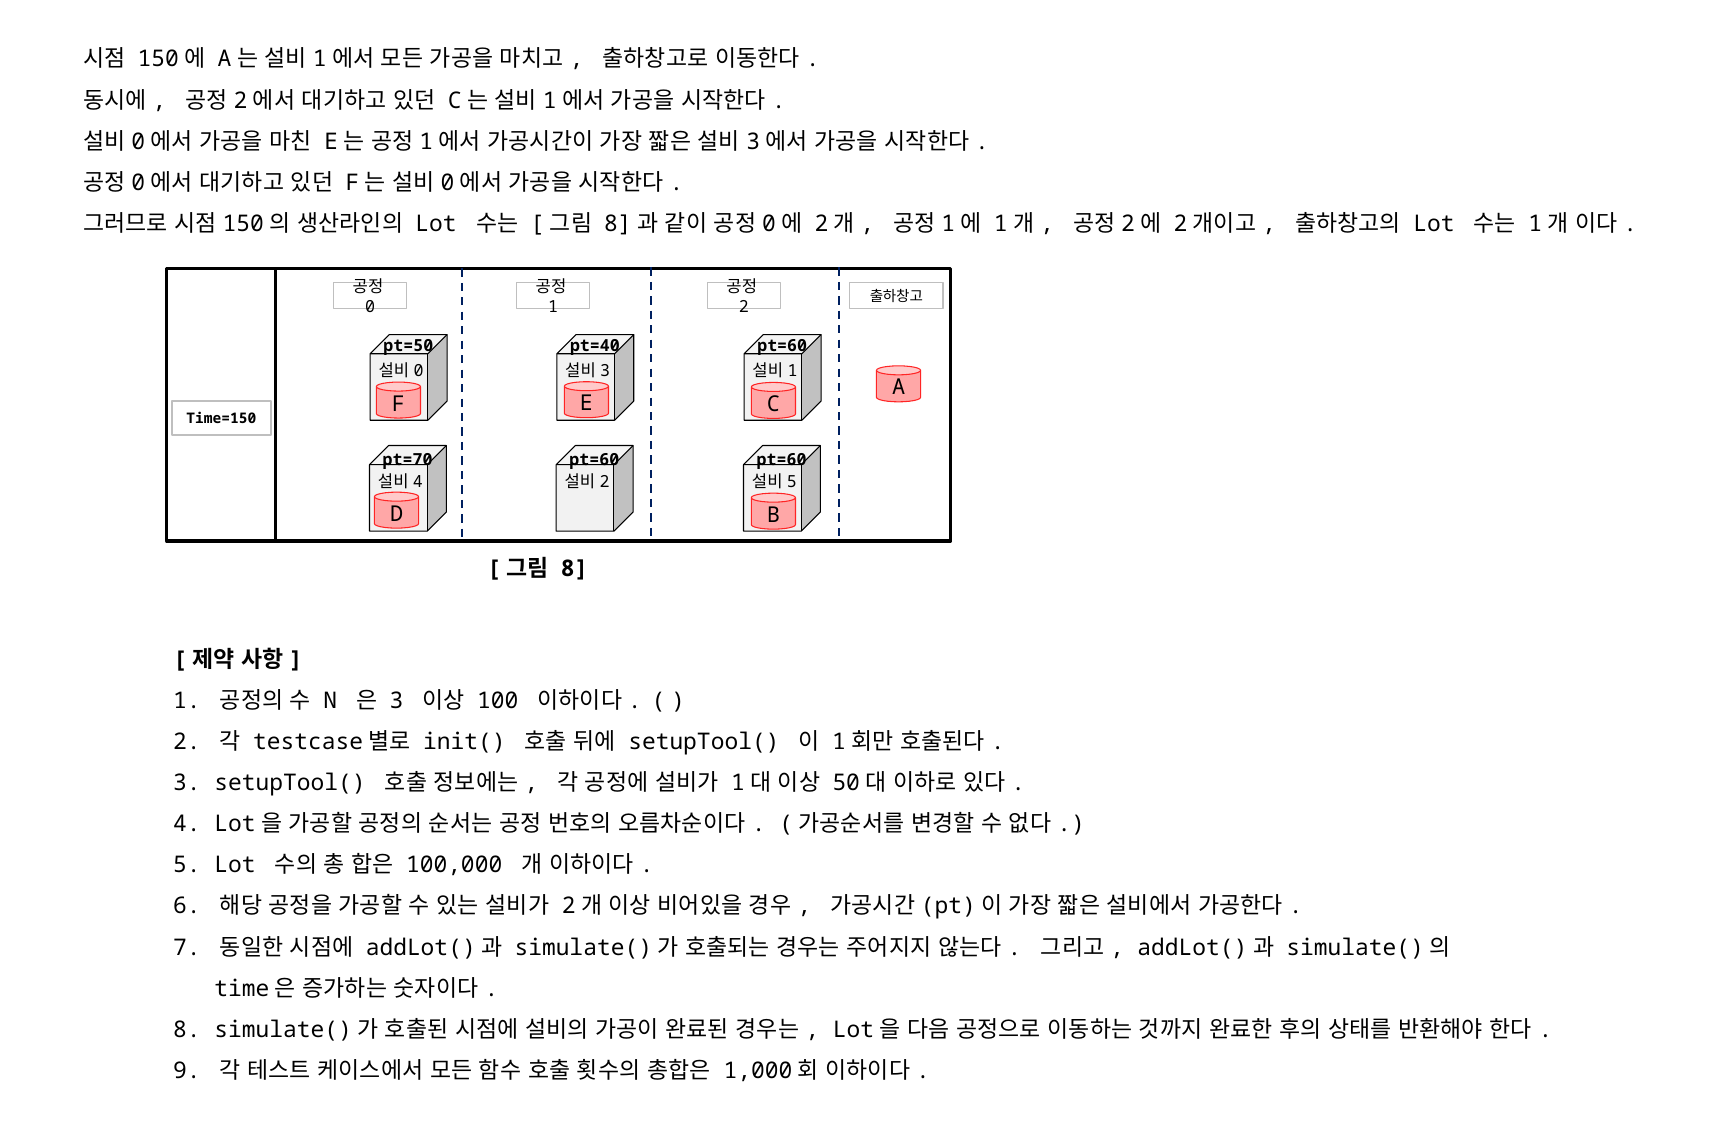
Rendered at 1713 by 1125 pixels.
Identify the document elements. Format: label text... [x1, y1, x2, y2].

text_box pt=40 [555, 321, 635, 362]
text_box [742, 334, 824, 423]
text_box [554, 332, 636, 423]
text_box 설비3 [550, 346, 625, 388]
text_box [367, 444, 449, 534]
text_box 공정0 [331, 280, 409, 311]
text_box pt=60 [554, 435, 635, 476]
text_box A [874, 363, 923, 404]
text_box 설비5 [737, 457, 812, 498]
text_box F [374, 379, 423, 421]
text_box E [562, 379, 611, 420]
text_box [278, 266, 953, 543]
text_box [그림 8] [472, 543, 604, 589]
text_box [554, 444, 636, 534]
text_box 설비0 [363, 346, 439, 388]
text_box pt=60 [741, 435, 822, 476]
text_box pt=60 [742, 321, 823, 362]
text_box [741, 444, 823, 534]
text_box pt=50 [368, 321, 449, 362]
text_box [164, 266, 278, 543]
text_box [368, 334, 450, 423]
text_box 설비4 [363, 457, 438, 498]
text_box 설비2 [549, 457, 625, 498]
text_box B [749, 491, 798, 532]
text_box Time=150 [170, 399, 273, 437]
text_box 시점 150에 A는 설비1에서 모든 가공을 마치고, 출하창고로 이동한다. 동시에, 공정2에서 대기하고 있던 C는 설비1에서 가공을 시작한다. 설비0에서 가공을 마친 E는 공정1에서 가공시간이 가장 짧은 설비3에서 가공을 시작한다. 공정0에서 대기하고 있던 F는 설비0에서 가공을 시작한다. 그러므로 시점150의 생산라인의 Lot 수는 [그림 8]과 같이 공정0에 2개, 공정1에 1개, 공정2에 2개이고, 출하창고의 Lot 수는 1개 이다. [68, 22, 1666, 244]
text_box 출하창고 [847, 280, 945, 311]
text_box pt=70 [367, 435, 448, 476]
text_box C [749, 380, 798, 421]
text_box 공정1 [514, 280, 592, 311]
text_box 설비1 [737, 346, 813, 388]
text_box 공정2 [705, 280, 783, 311]
text_box D [372, 490, 421, 531]
